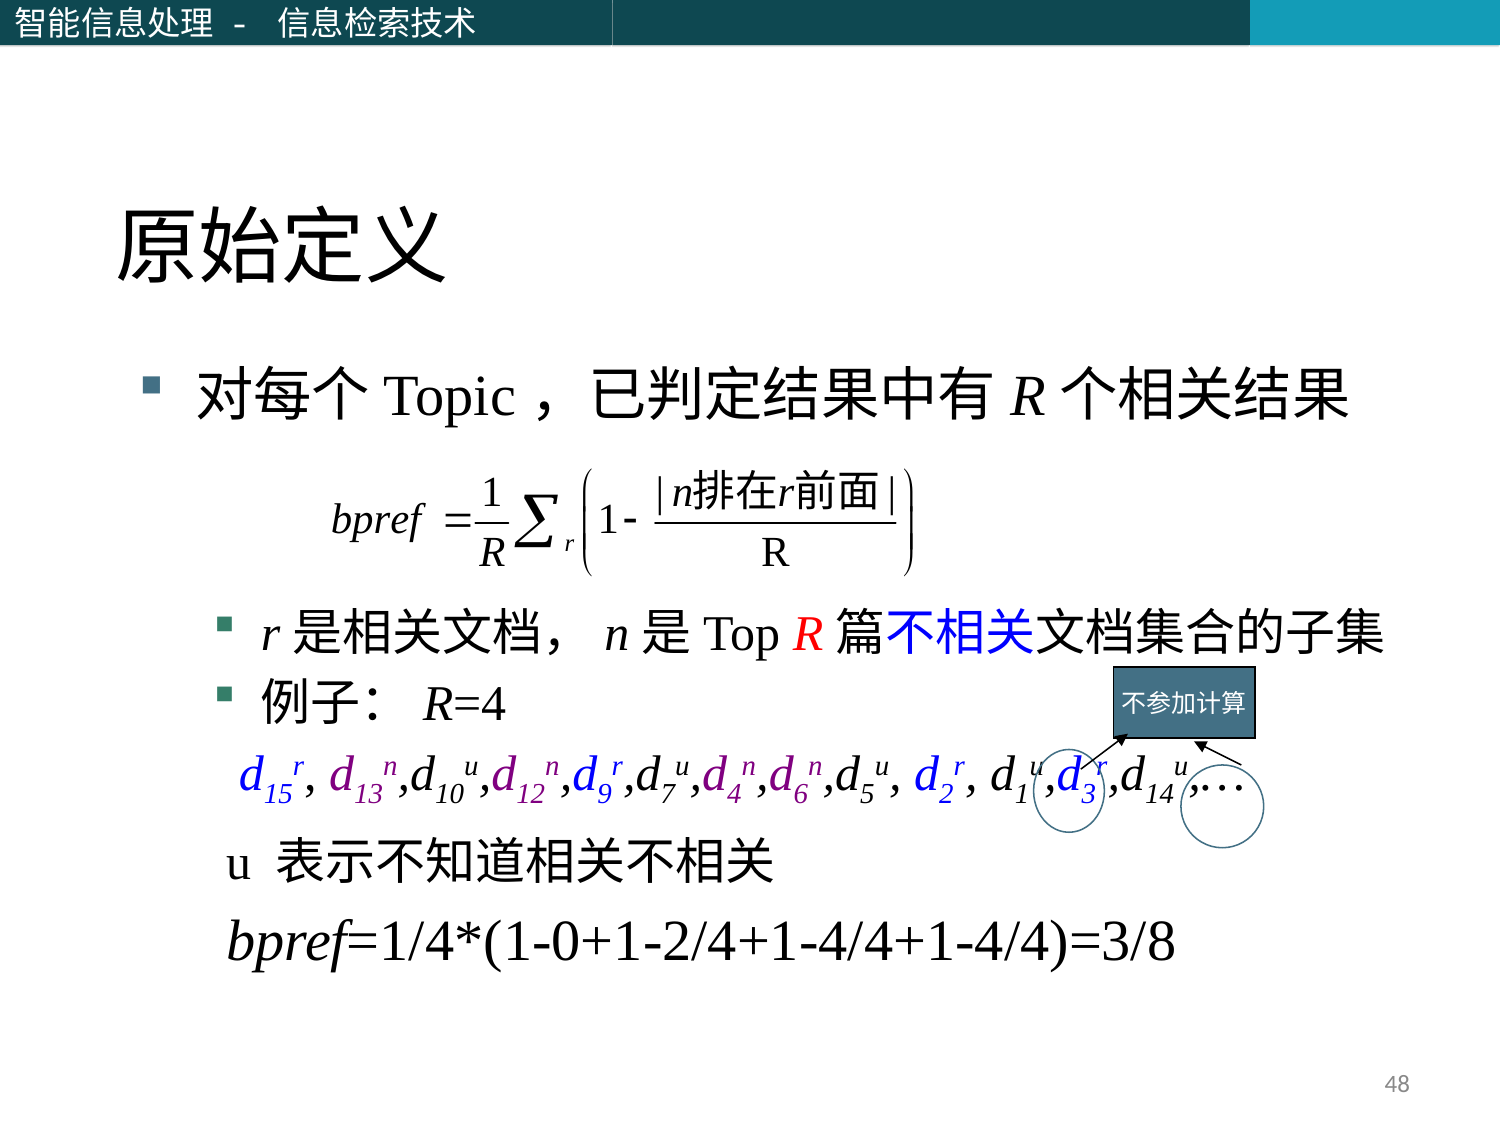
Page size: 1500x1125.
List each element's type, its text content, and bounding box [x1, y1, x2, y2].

list 对每个Topic，已判定结果中有R个相关结果 r是相关文档，n是Top R篇不相关文档集合的子集 例子：R=4 d15r, d13n,d10u,d12n,d9r,d7u,d4n,d6n,d5u, d2r, d1u,d3r,d14u,… u 表示不知道相关不相关 bpref=1/4*(1-0+1-2/4+1-4/4+1-4/4)=3/8 [123, 349, 1448, 1063]
text_box [1193, 741, 1242, 766]
title 原始定义 [100, 113, 1231, 302]
slide_number 48 [1074, 1062, 1425, 1103]
text_box [1180, 764, 1264, 848]
text_box [1080, 733, 1128, 770]
text_box 不参加计算 [1113, 667, 1256, 738]
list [325, 458, 926, 588]
text_box [1033, 749, 1105, 833]
